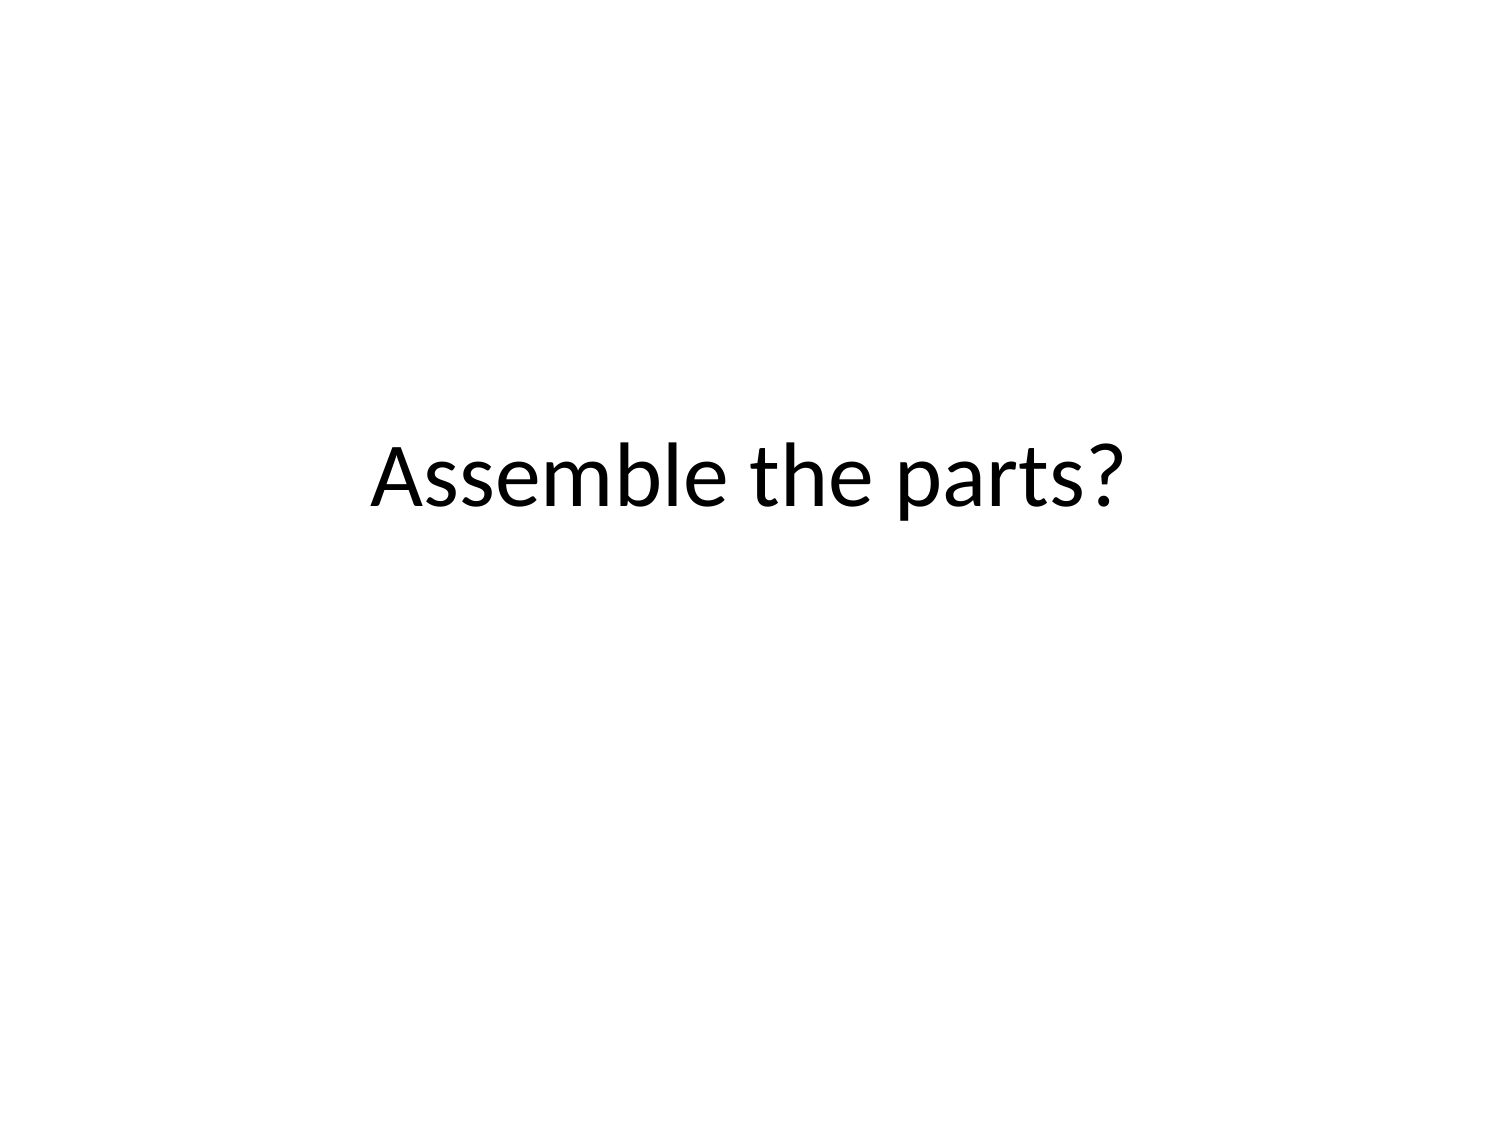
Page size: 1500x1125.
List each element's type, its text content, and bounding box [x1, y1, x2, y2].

title Assemble the parts? [112, 349, 1388, 591]
